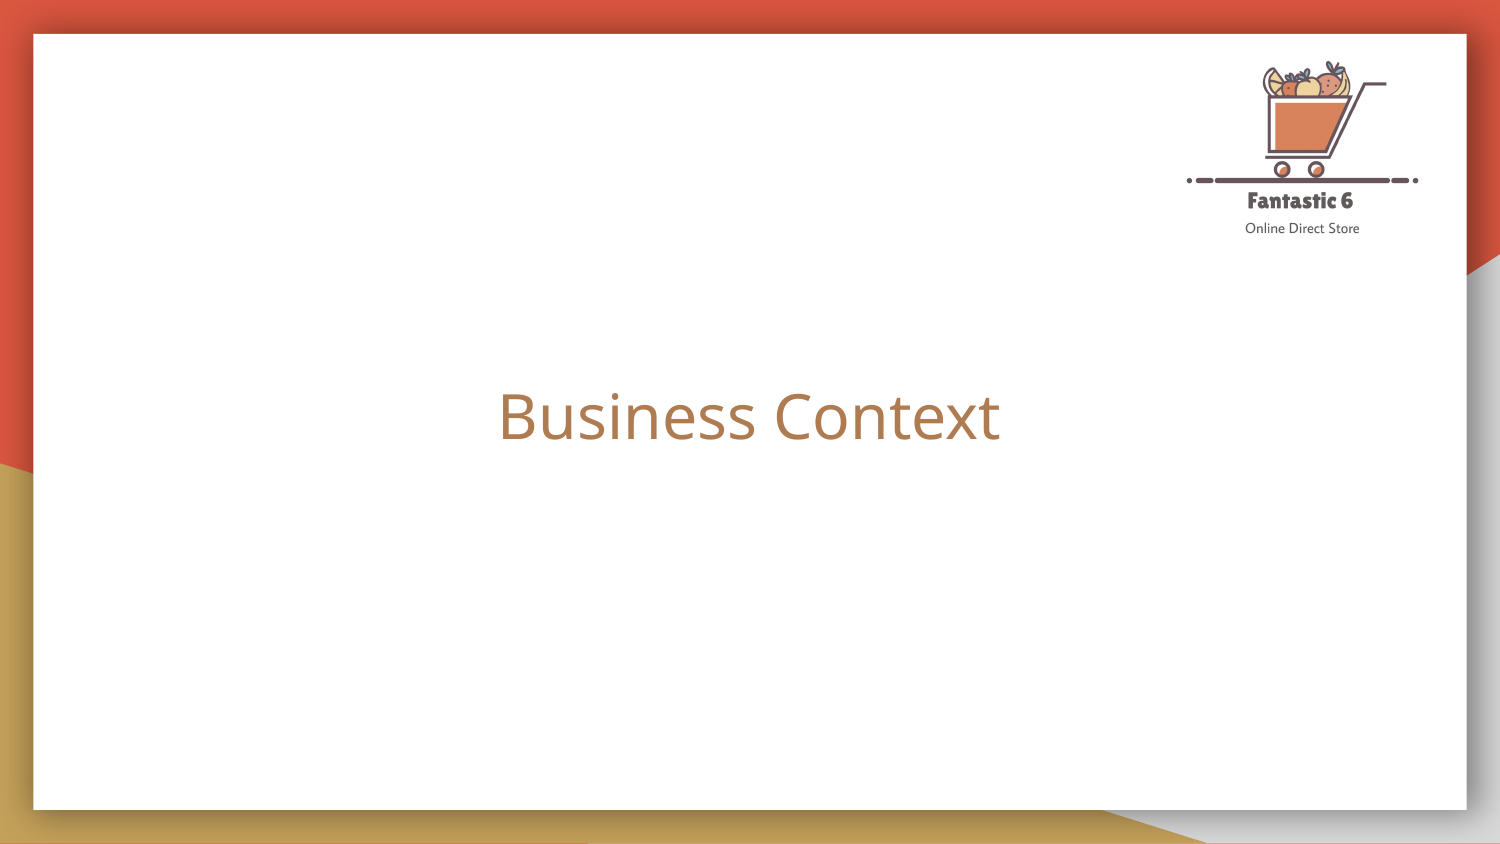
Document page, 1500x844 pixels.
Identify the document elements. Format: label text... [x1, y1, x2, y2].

title Business Context [134, 362, 1366, 519]
picture [1180, 55, 1427, 240]
